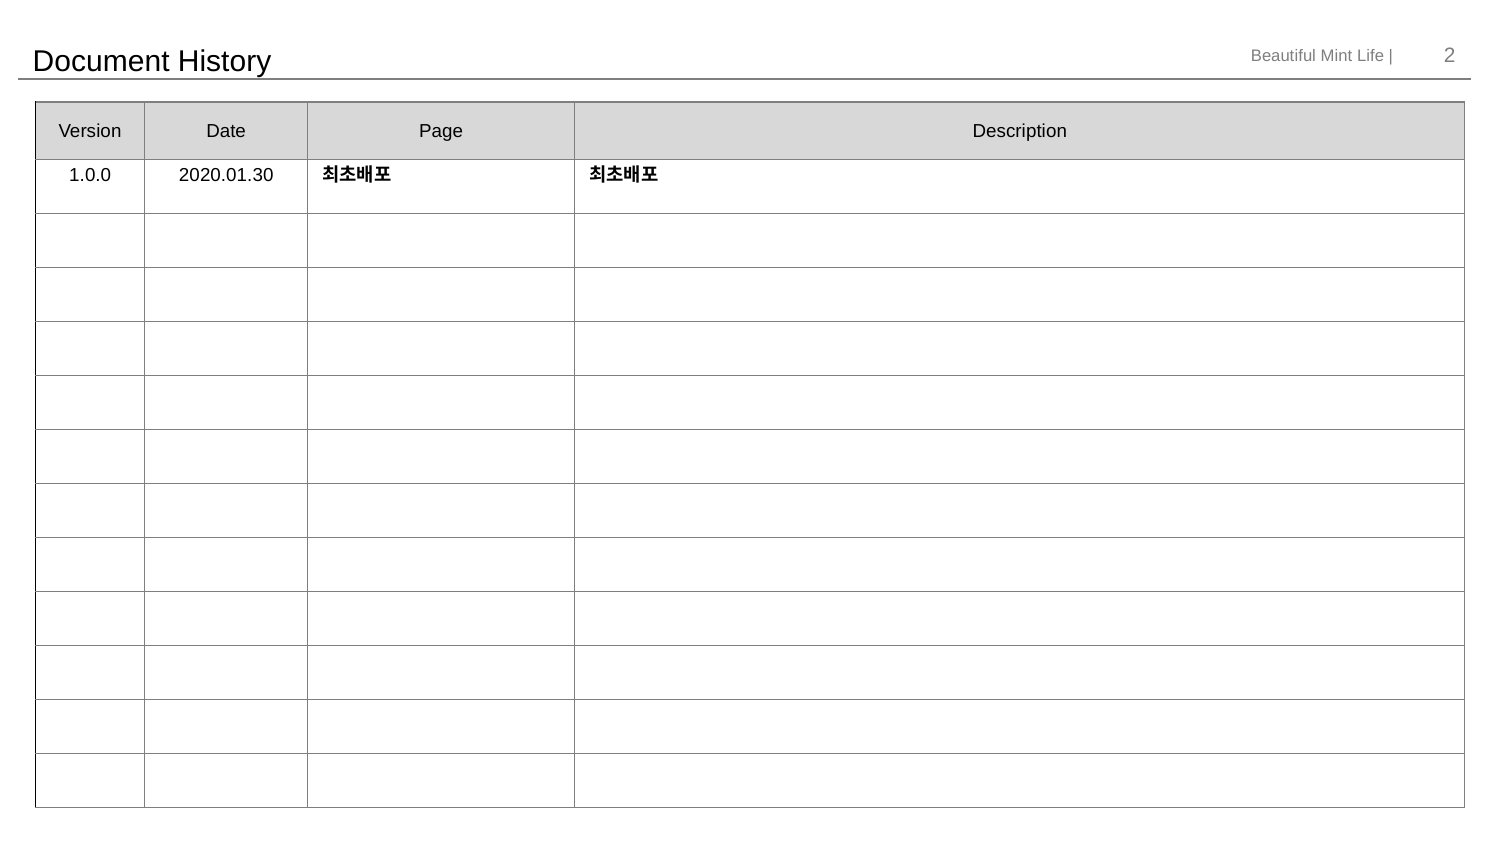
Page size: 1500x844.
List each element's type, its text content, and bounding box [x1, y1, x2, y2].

table_cell [575, 214, 1464, 267]
table_cell [308, 268, 574, 321]
table_cell [308, 754, 574, 807]
table_cell [575, 322, 1464, 375]
table_cell [308, 322, 574, 375]
table_cell [145, 592, 307, 645]
table_cell [575, 484, 1464, 537]
table_cell [575, 700, 1464, 753]
table_cell [145, 214, 307, 267]
table_cell [145, 430, 307, 483]
table_cell [308, 484, 574, 537]
table_cell [36, 538, 144, 591]
table_header Page [308, 103, 574, 159]
table_cell [36, 214, 144, 267]
table_cell [308, 214, 574, 267]
table_cell 2020.01.30 [145, 160, 307, 213]
table_cell [308, 376, 574, 429]
table_cell 최초배포 [308, 160, 574, 213]
table_cell [36, 646, 144, 699]
table_cell [308, 646, 574, 699]
table_cell [36, 430, 144, 483]
table_cell [145, 268, 307, 321]
table_cell [575, 592, 1464, 645]
table_cell [308, 430, 574, 483]
table_cell [36, 376, 144, 429]
table_cell [145, 376, 307, 429]
slide_number 2 [1380, 32, 1471, 78]
table_cell [575, 268, 1464, 321]
title Document History [17, 33, 1223, 80]
table_cell [308, 700, 574, 753]
table_header Version [36, 103, 144, 159]
table_cell [36, 700, 144, 753]
table_header Date [145, 103, 307, 159]
table_cell [145, 646, 307, 699]
table_cell [308, 592, 574, 645]
table_cell 1.0.0 [36, 160, 144, 213]
table_cell [575, 430, 1464, 483]
table_header Description [575, 103, 1464, 159]
table_cell [36, 484, 144, 537]
table_cell [36, 592, 144, 645]
table_cell [145, 538, 307, 591]
table_cell 최초배포 [575, 160, 1464, 213]
table_cell [145, 484, 307, 537]
table_cell [36, 322, 144, 375]
table_cell [575, 538, 1464, 591]
table_cell [575, 376, 1464, 429]
table_cell [575, 646, 1464, 699]
table_cell [36, 754, 144, 807]
table_cell [308, 538, 574, 591]
table_cell [145, 754, 307, 807]
table_cell [36, 268, 144, 321]
table_cell [145, 700, 307, 753]
table_cell [575, 754, 1464, 807]
table_cell [145, 322, 307, 375]
